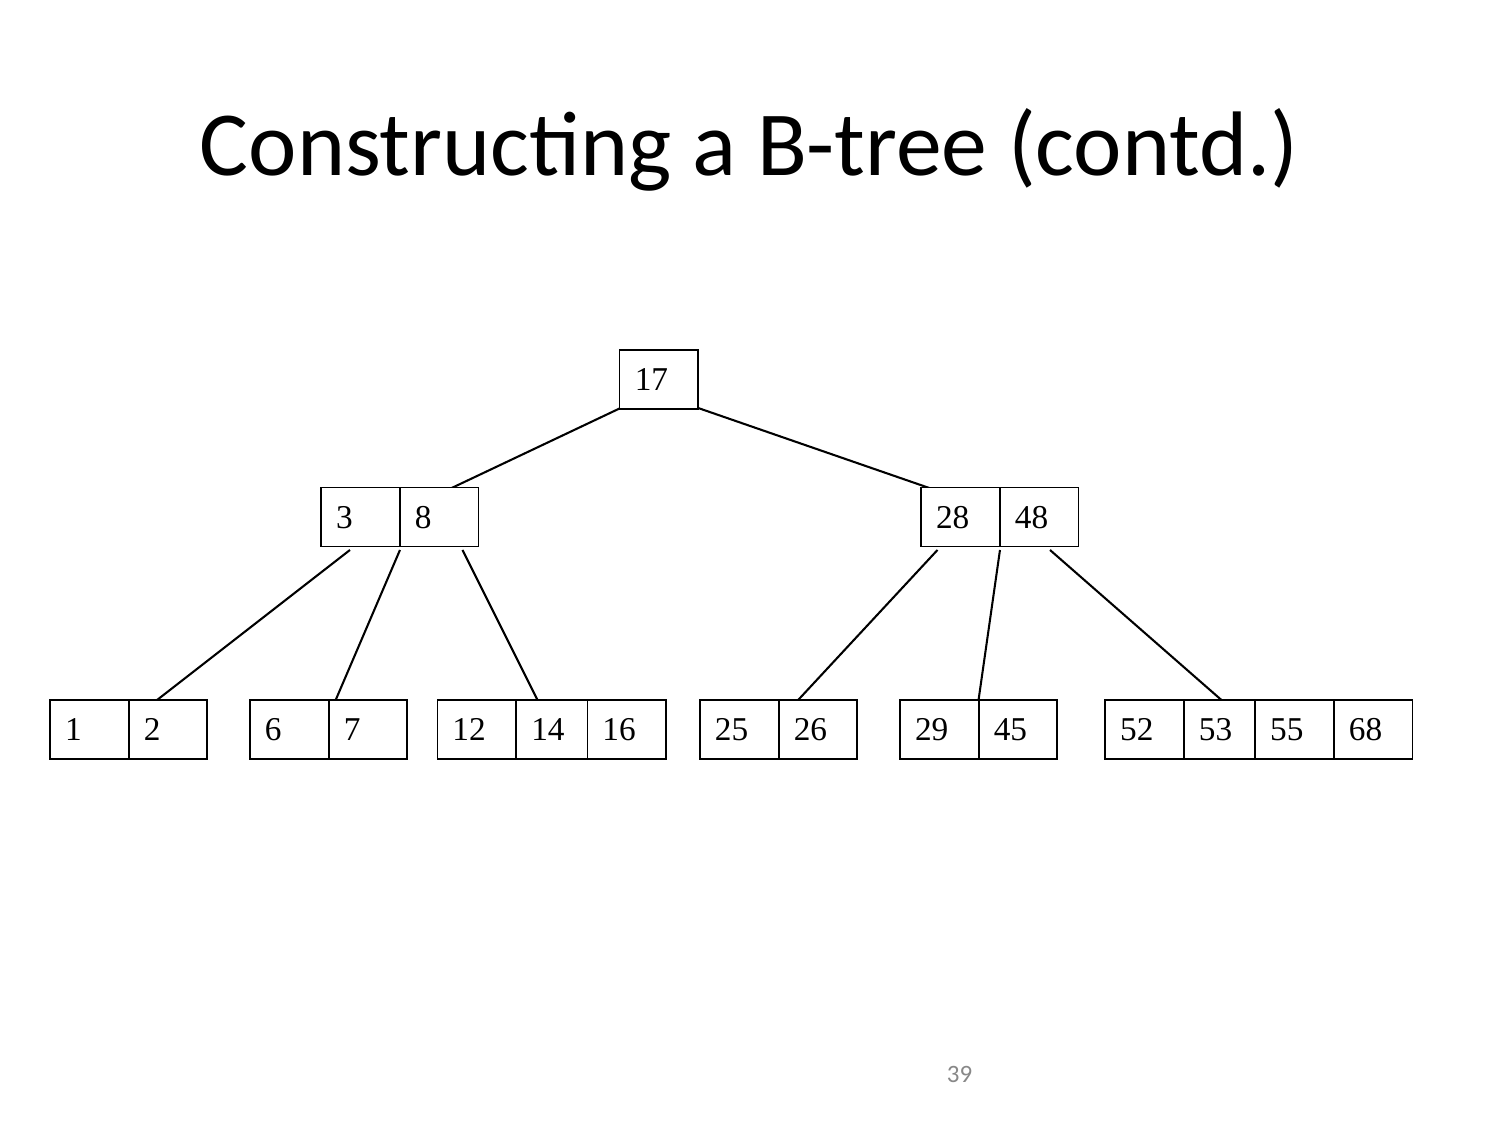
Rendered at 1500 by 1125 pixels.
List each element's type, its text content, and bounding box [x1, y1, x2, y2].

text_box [674, 399, 1001, 513]
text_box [124, 549, 323, 726]
text_box 29 [899, 699, 978, 760]
text_box 48 [999, 487, 1079, 547]
text_box 6 [249, 734, 328, 760]
text_box 8 [399, 521, 479, 547]
title Constructing a B-tree (contd.) [75, 45, 1425, 233]
text_box 52 [1105, 734, 1184, 760]
text_box 25 [699, 699, 778, 760]
text_box 1 [49, 699, 128, 760]
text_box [1049, 549, 1251, 726]
text_box 68 [1334, 699, 1413, 760]
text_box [324, 549, 401, 726]
text_box 16 [587, 699, 666, 760]
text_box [974, 549, 1001, 726]
text_box 28 [921, 521, 999, 547]
text_box 53 [1184, 699, 1255, 760]
text_box 45 [978, 699, 1058, 760]
text_box 12 [437, 699, 516, 760]
slide_number ‹#› [512, 1042, 988, 1103]
text_box 2 [128, 734, 208, 760]
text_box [462, 549, 551, 726]
text_box 55 [1255, 699, 1334, 760]
text_box 17 [619, 350, 699, 410]
text_box 14 [516, 699, 587, 760]
text_box 3 [321, 487, 399, 547]
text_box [774, 549, 938, 726]
text_box 7 [328, 699, 408, 760]
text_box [399, 399, 638, 513]
text_box 26 [778, 734, 858, 760]
